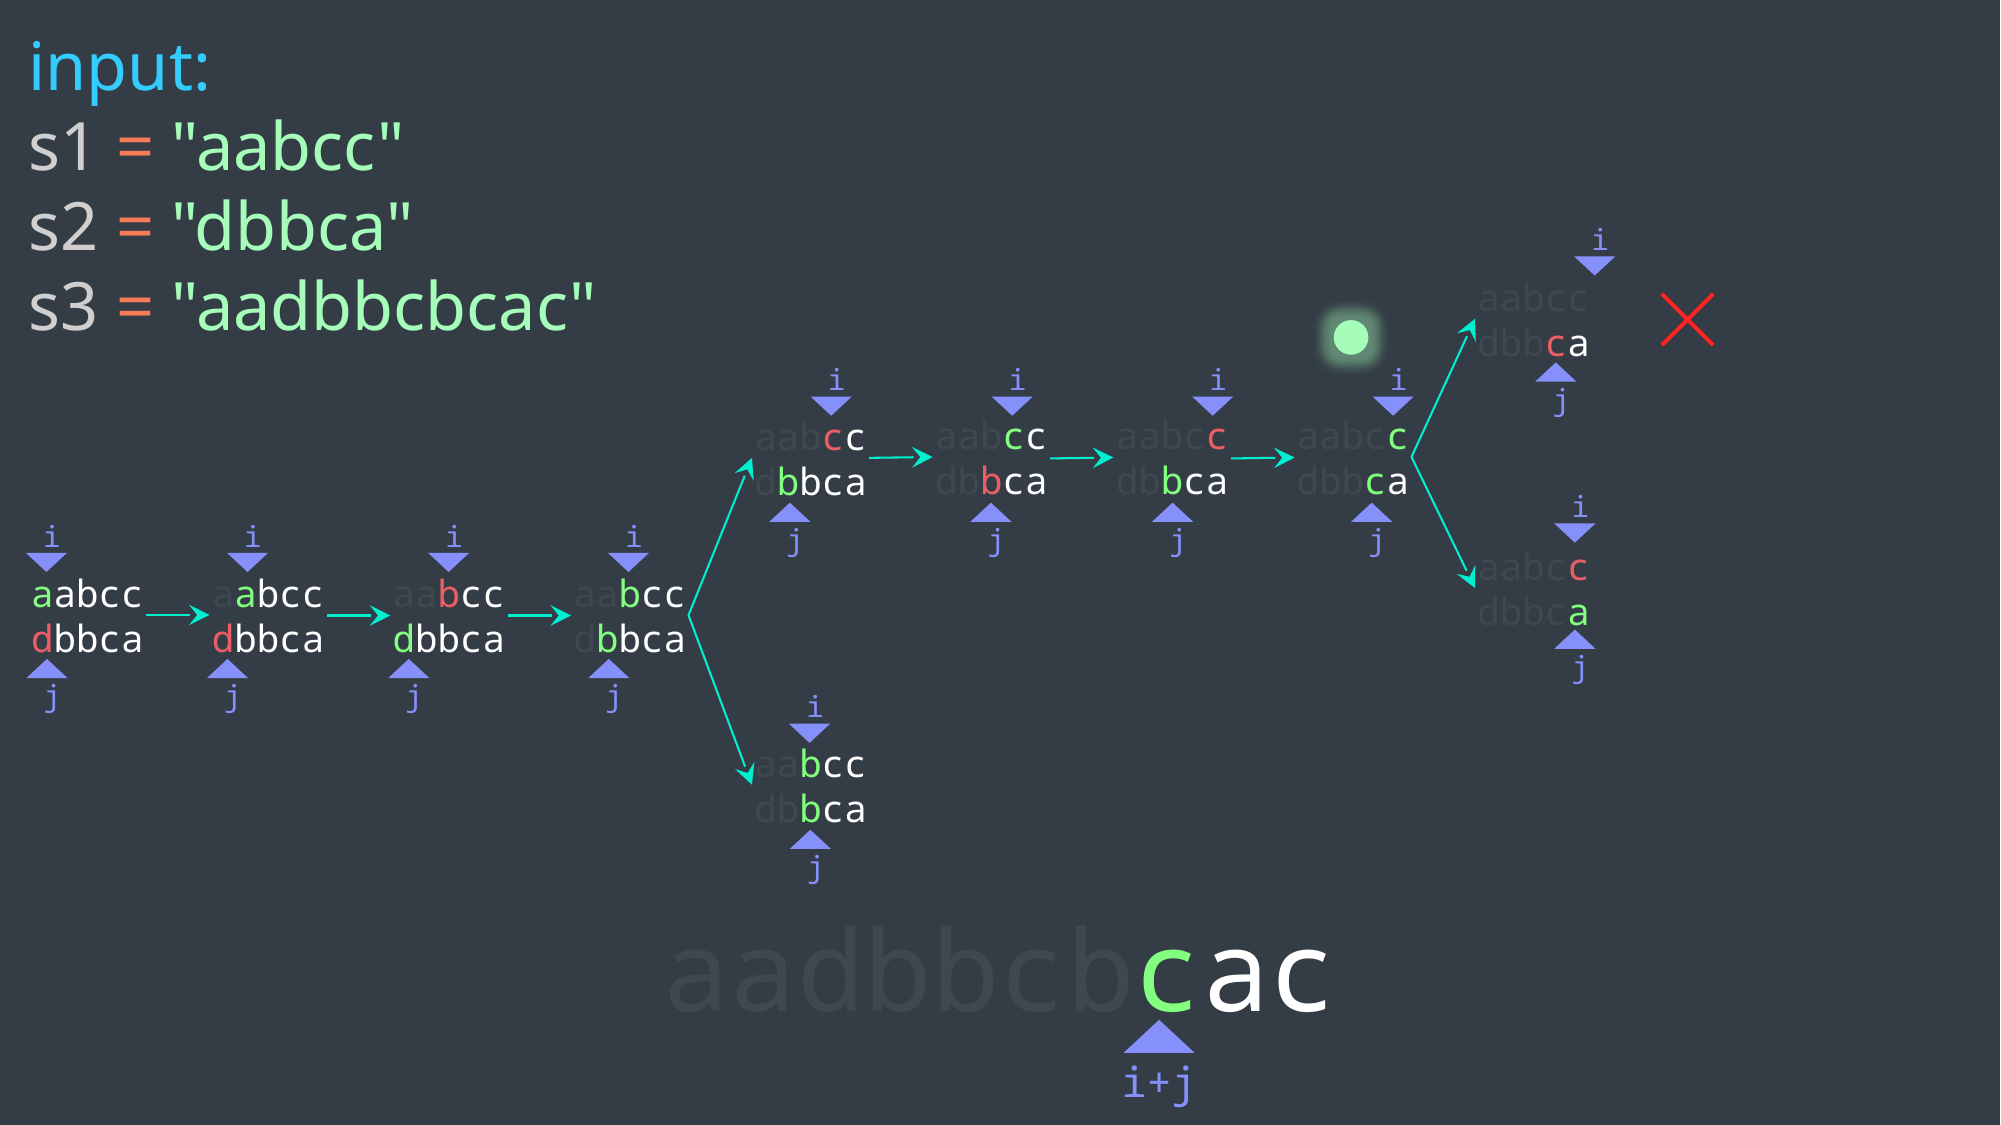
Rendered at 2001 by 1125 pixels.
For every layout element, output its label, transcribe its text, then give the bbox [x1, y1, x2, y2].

text_box i [994, 354, 1031, 404]
text_box [616, 561, 641, 573]
text_box [1336, 322, 1367, 353]
text_box [1582, 264, 1608, 276]
text_box [36, 658, 58, 669]
text_box [979, 502, 1003, 513]
text_box i [1194, 354, 1232, 404]
text_box [1380, 404, 1406, 416]
text_box aabcc dbbca [1474, 535, 1593, 641]
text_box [1411, 457, 1475, 589]
text_box j [28, 669, 66, 720]
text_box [1411, 319, 1475, 457]
text_box i [610, 510, 647, 561]
text_box [1563, 629, 1587, 640]
text_box aabcc dbbca [932, 404, 1050, 510]
text_box [235, 561, 260, 573]
text_box j [1353, 513, 1390, 564]
text_box [797, 732, 822, 743]
text_box j [1556, 640, 1594, 691]
text_box [799, 829, 822, 840]
text_box j [771, 513, 809, 564]
text_box i [1375, 354, 1411, 404]
text_box [818, 404, 844, 416]
text_box [999, 404, 1025, 416]
text_box j [209, 669, 246, 720]
text_box j [590, 669, 628, 720]
text_box aabcc dbbca [390, 562, 508, 668]
text_box [216, 658, 239, 669]
text_box j [1154, 513, 1191, 564]
text_box i [791, 681, 828, 732]
text_box aabcc dbbca [571, 562, 688, 668]
text_box j [792, 840, 829, 891]
picture [1660, 292, 1715, 347]
text_box i [1576, 214, 1614, 264]
text_box [1360, 502, 1383, 513]
text_box aabcc dbbca [1113, 404, 1231, 510]
text_box [597, 658, 620, 669]
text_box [688, 458, 752, 615]
text_box aabcc dbbca [1294, 404, 1411, 510]
text_box [397, 658, 420, 669]
text_box i [430, 510, 467, 561]
text_box [1544, 362, 1568, 373]
text_box i [813, 354, 850, 404]
text_box aabcc dbbca [751, 405, 870, 511]
text_box j [1537, 373, 1575, 424]
text_box i [1556, 481, 1594, 531]
text_box aabcc dbbca [1474, 266, 1593, 372]
text_box [34, 561, 59, 573]
text_box [1562, 531, 1588, 543]
text_box i+j [1106, 1048, 1212, 1114]
text_box i [229, 510, 266, 561]
text_box aabcc dbbca [209, 562, 327, 668]
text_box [688, 615, 752, 786]
text_box [1128, 1019, 1190, 1048]
text_box i [28, 510, 65, 561]
text_box aabcc dbbca [751, 732, 870, 838]
text_box [778, 502, 801, 513]
text_box [436, 561, 461, 573]
text_box aabcc dbbca [28, 562, 146, 668]
text_box input: s1 = "aabcc" s2 = "dbbca" s3 = "aadbbcbcac" [13, 16, 673, 352]
text_box [1200, 404, 1226, 416]
text_box j [390, 669, 428, 720]
text_box j [972, 513, 1010, 564]
text_box [1161, 502, 1184, 513]
text_box aadbbcbcac [575, 891, 1424, 1041]
